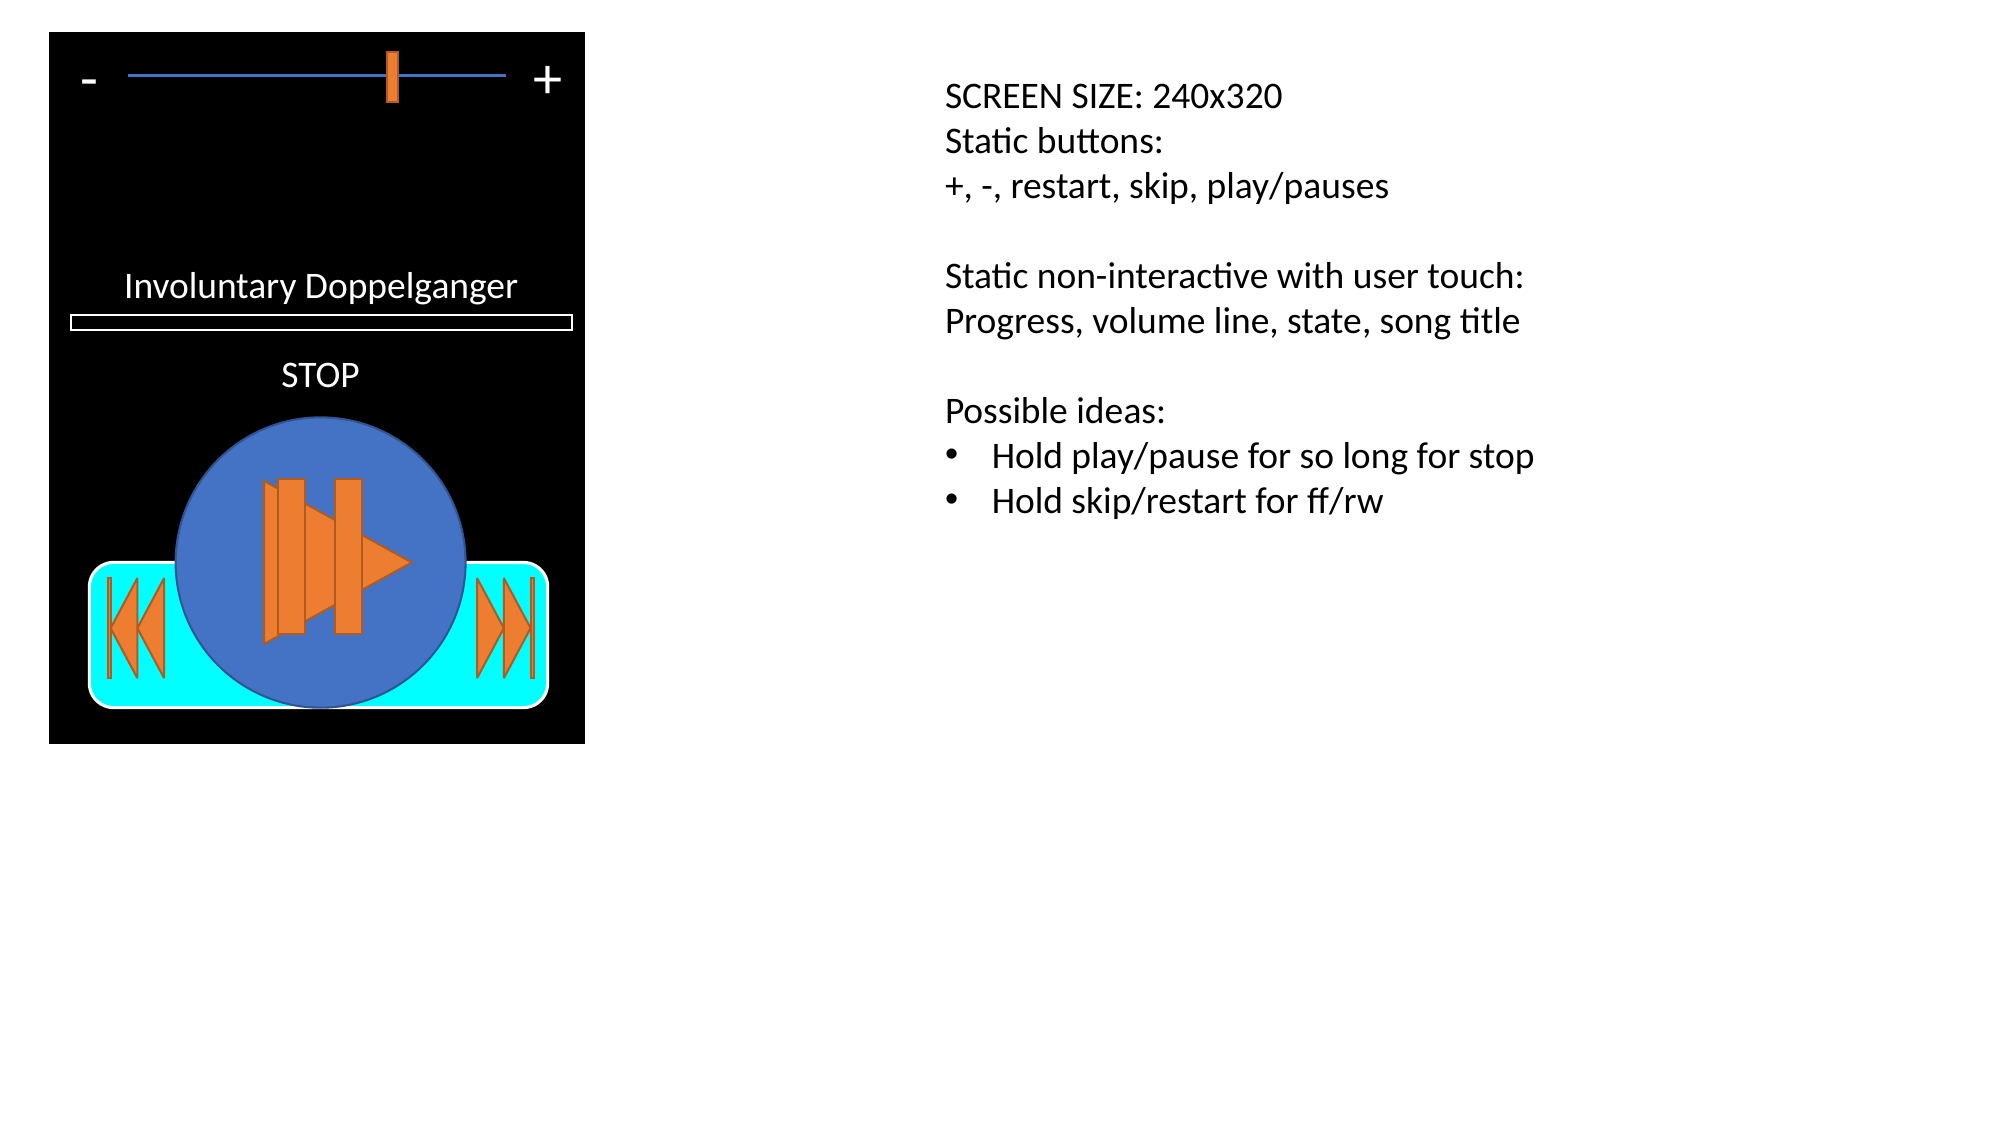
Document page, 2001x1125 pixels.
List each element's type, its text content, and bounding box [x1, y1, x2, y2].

text_box [263, 479, 283, 646]
text_box [174, 416, 467, 709]
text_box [107, 578, 164, 679]
text_box [129, 32, 507, 75]
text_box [477, 578, 534, 679]
text_box [386, 51, 399, 75]
text_box [363, 534, 414, 591]
text_box [87, 560, 550, 710]
text_box SCREEN SIZE: 240x320 Static buttons: +, -, restart, skip, play/pauses Static non-interactive with user touch: Progress, volume line, state, song title Possible ideas: Hold play/pause for so long for stop Hold skip/restart for ff/rw [930, 63, 1688, 528]
text_box + [507, 32, 588, 118]
text_box [49, 76, 585, 744]
text_box Involuntary Doppelganger [70, 253, 572, 314]
text_box STOP [70, 342, 571, 403]
text_box - [48, 32, 129, 118]
text_box [70, 314, 573, 331]
text_box [386, 76, 399, 103]
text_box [277, 478, 362, 635]
